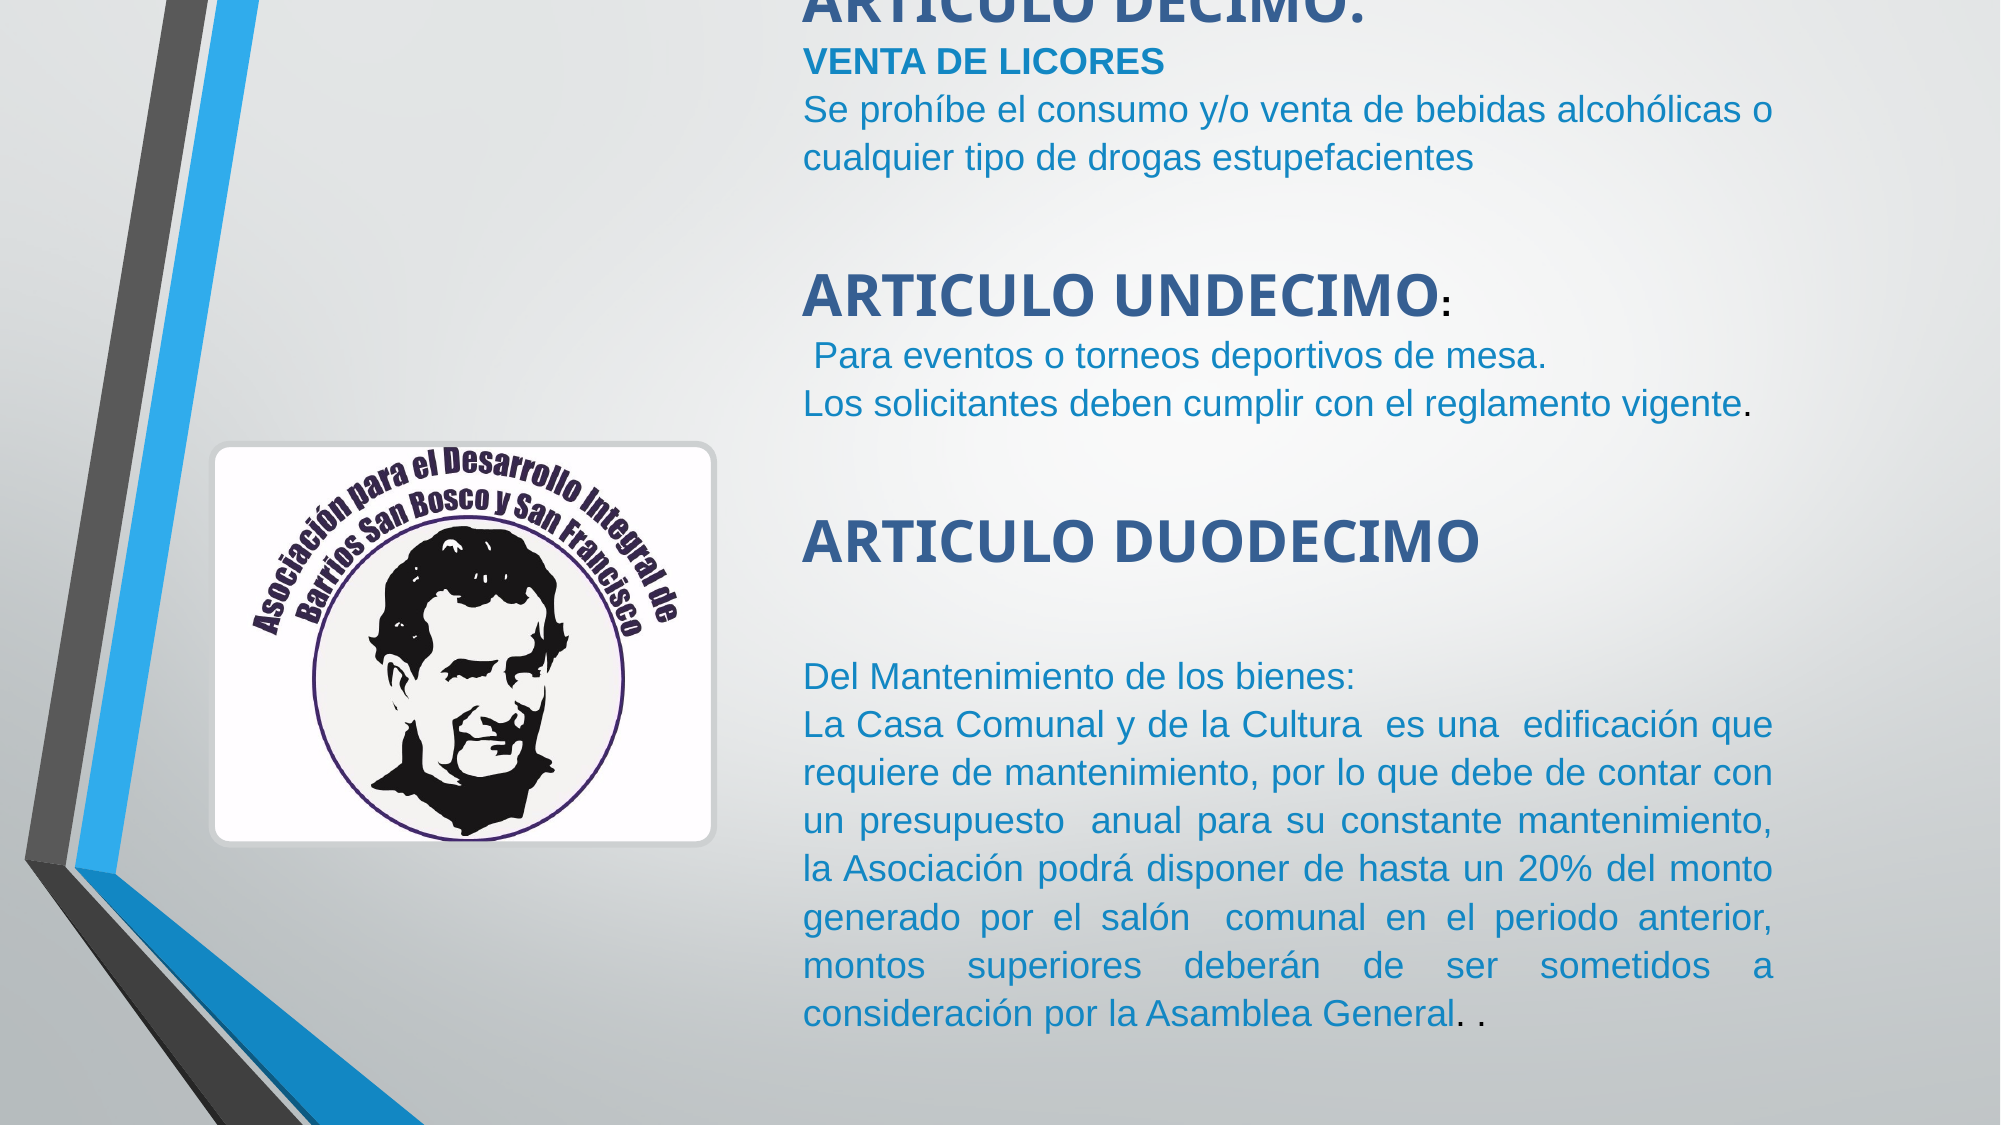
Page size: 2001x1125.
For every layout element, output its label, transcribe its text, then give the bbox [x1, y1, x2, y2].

text_box ARTICULO DECIMO: VENTA DE LICORES Se prohíbe el consumo y/o venta de bebidas alcohólicas o cualquier tipo de drogas estupefacientes ARTICULO UNDECIMO: Para eventos o torneos deportivos de mesa. Los solicitantes deben cumplir con el reglamento vigente. ARTICULO DUODECIMO Del Mantenimiento de los bienes: La Casa Comunal y de la Cultura es una edificación que requiere de mantenimiento, por lo que debe de contar con un presupuesto anual para su constante mantenimiento, la Asociación podrá disponer de hasta un 20% del monto generado por el salón comunal en el periodo anterior, montos superiores deberán de ser sometidos a consideración por la Asamblea General. . [788, 0, 1789, 1116]
picture [211, 443, 715, 845]
